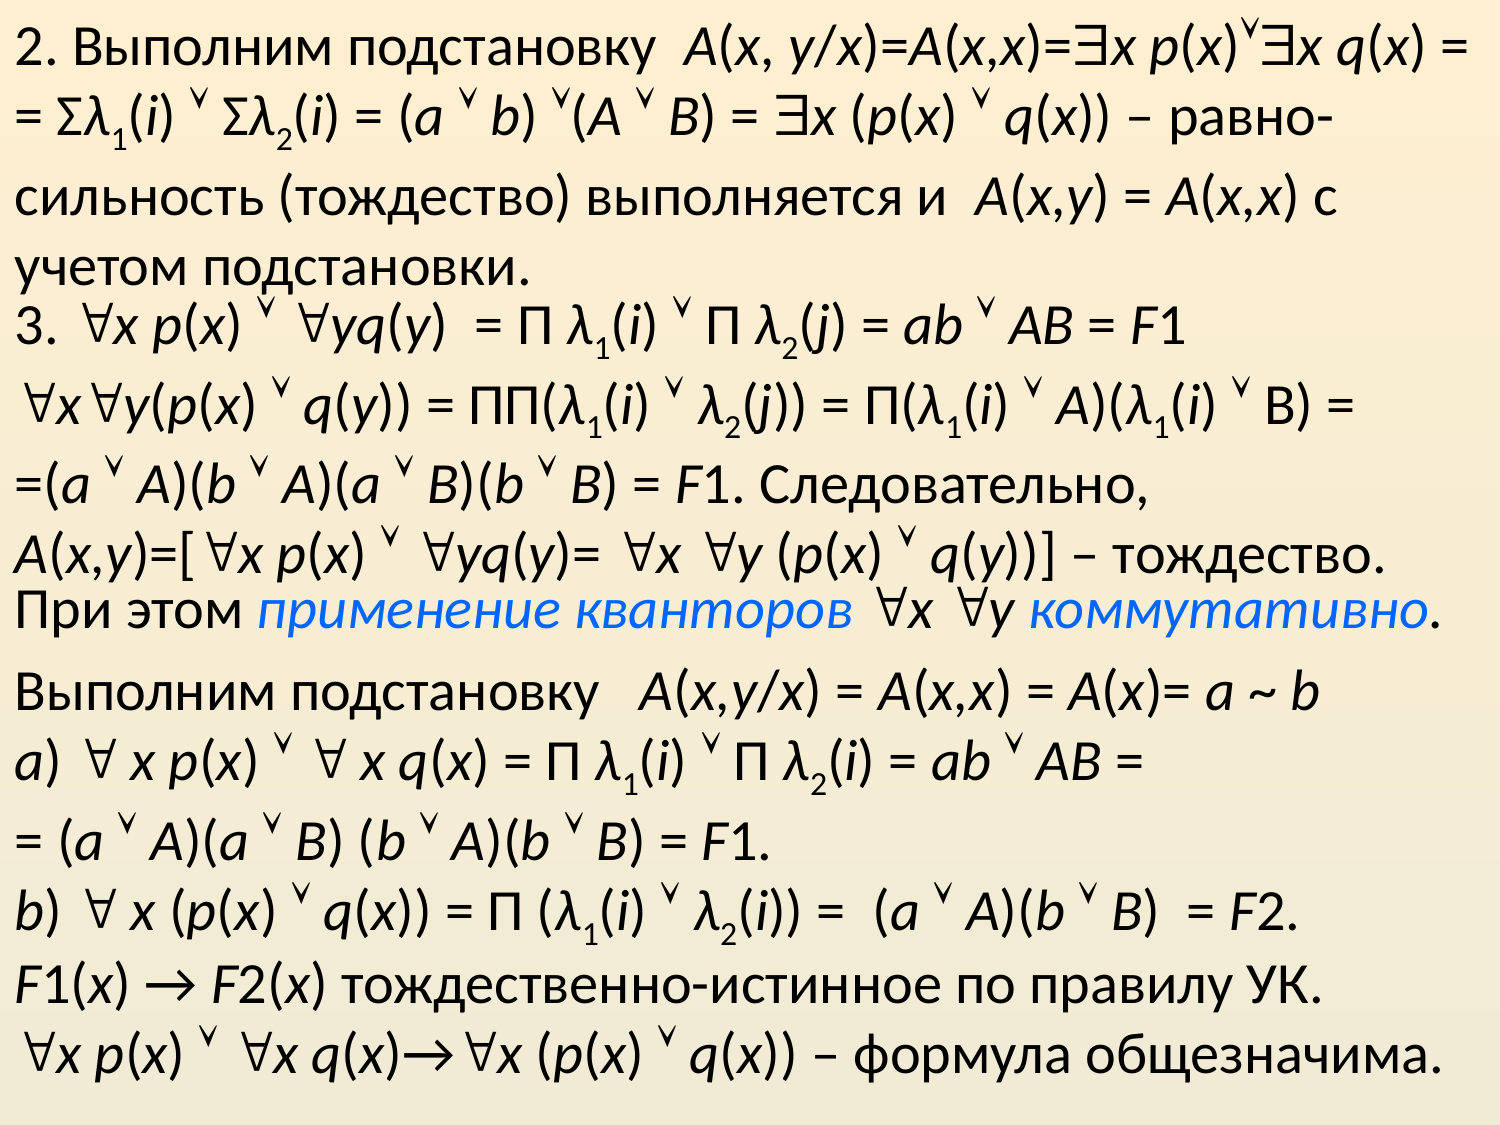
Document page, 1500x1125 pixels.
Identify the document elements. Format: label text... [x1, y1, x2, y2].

text_box 2. Выполним подстановку A(x, y/x)=A(x,x)=х р(х)х q(x) = = Σλ1(i)  Σλ2(i) = (a  b) (A  B) = х (р(х)  q(x)) – равно-сильность (тождество) выполняется и A(x,y) = A(x,x) с учетом подстановки. [0, 0, 1500, 278]
text_box 3. x p(x)  yq(y) = Π λ1(i)  Π λ2(j) = ab  AB = F1 xy(p(x)  q(y)) = ΠΠ(λ1(i)  λ2(j)) = Π(λ1(i)  A)(λ1(i)  B) = =(a  A)(b  A)(a  B)(b  B) = F1. Следовательно, A(x,y)=[x p(x)  yq(y)= x y (p(x)  q(y))] – тождество. [0, 278, 1500, 562]
text_box Выполним подстановку A(x,y/x) = A(x,x) = A(x)= a ~ b a)  x p(x)   x q(x) = Π λ1(i)  Π λ2(i) = ab  AB = = (a  A)(a  B) (b  A)(b  B) = F1. b)  x (p(x)  q(x)) = Π (λ1(i)  λ2(i)) = (a  A)(b  B) = F2. [0, 645, 1500, 937]
text_box При этом применение кванторов x y коммутативно. [0, 562, 1500, 645]
text_box F1(x) → F2(x) тождественно-истинное по правилу УК. x p(x)  x q(x)→x (p(x)  q(x)) – формула общезначима. [0, 937, 1500, 1093]
